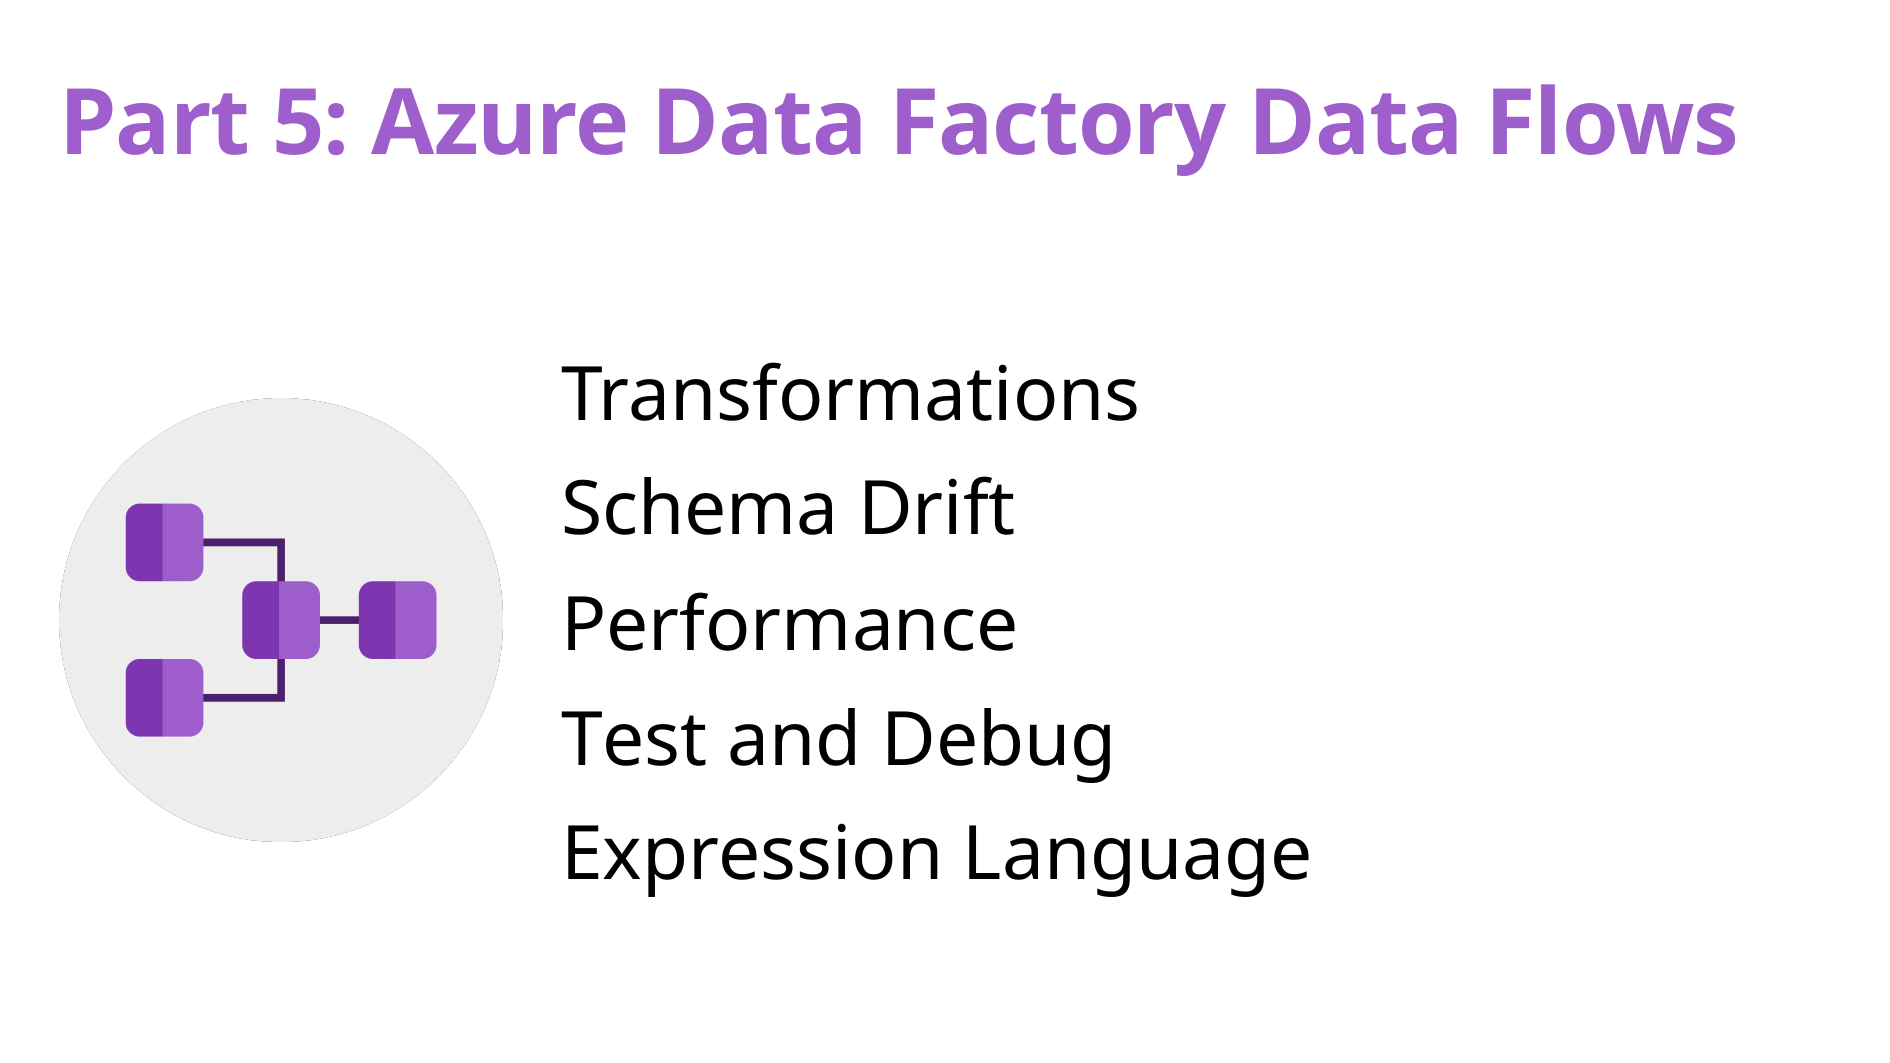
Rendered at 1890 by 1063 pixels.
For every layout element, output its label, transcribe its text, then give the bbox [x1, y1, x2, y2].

title Part 5: Azure Data Factory Data Flows [59, 59, 1831, 178]
picture [59, 398, 502, 842]
list Transformations Schema Drift Performance Test and Debug Expression Language [502, 236, 1831, 1004]
